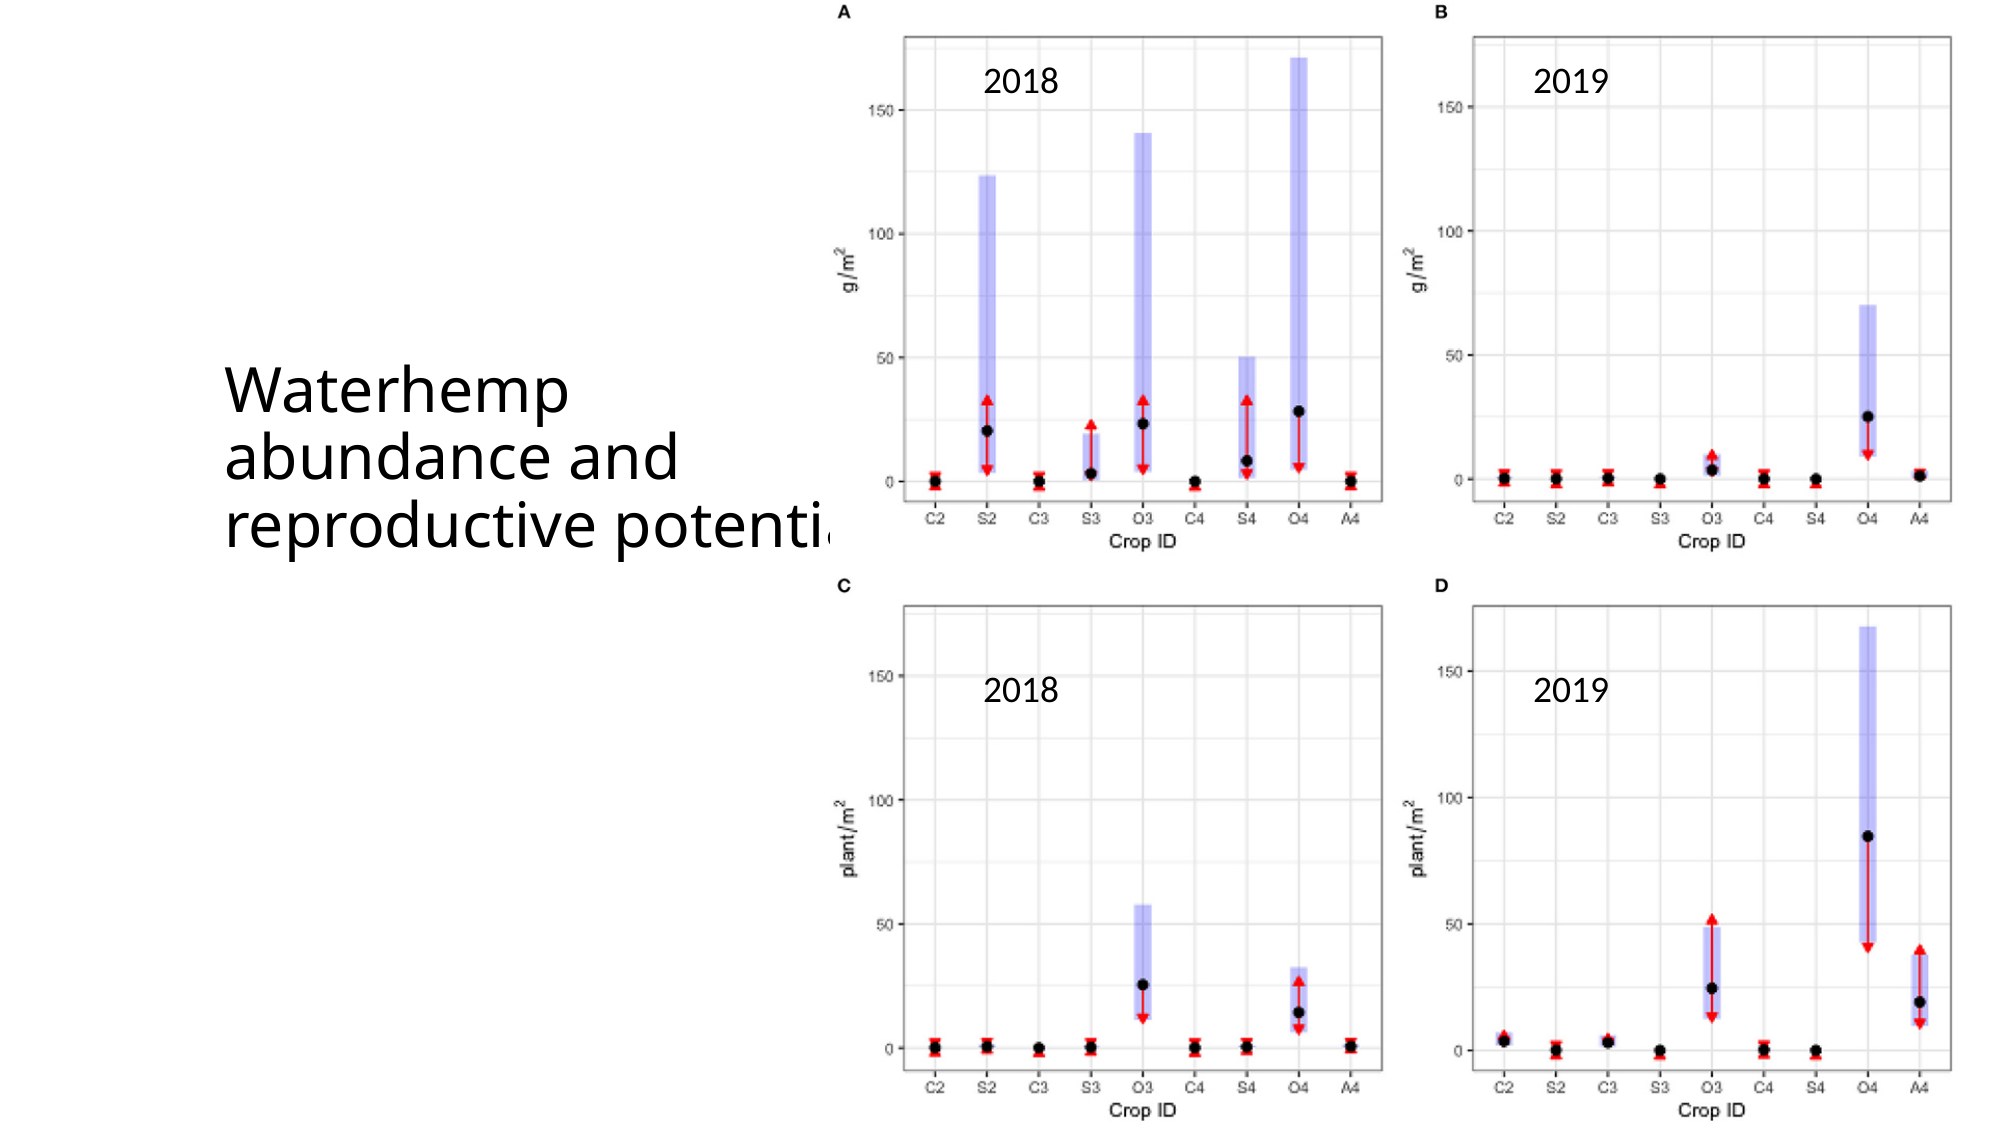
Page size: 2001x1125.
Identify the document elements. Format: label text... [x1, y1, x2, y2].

picture [830, 0, 1956, 1125]
title Waterhemp abundance and reproductive potential [209, 322, 830, 598]
